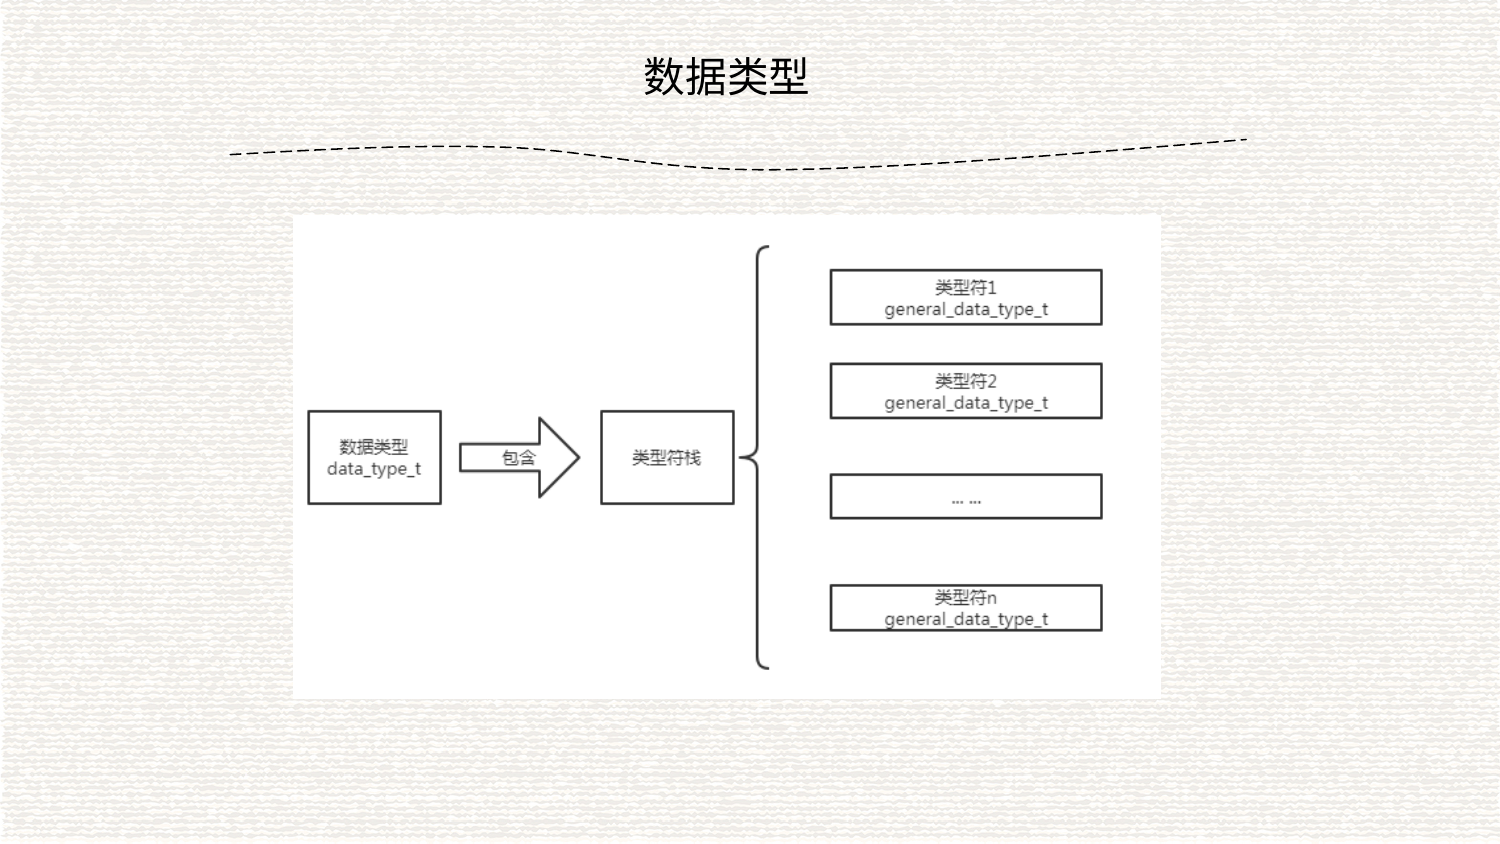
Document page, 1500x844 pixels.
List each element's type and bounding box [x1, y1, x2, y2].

picture [0, 0, 1500, 844]
text_box [229, 43, 1247, 170]
